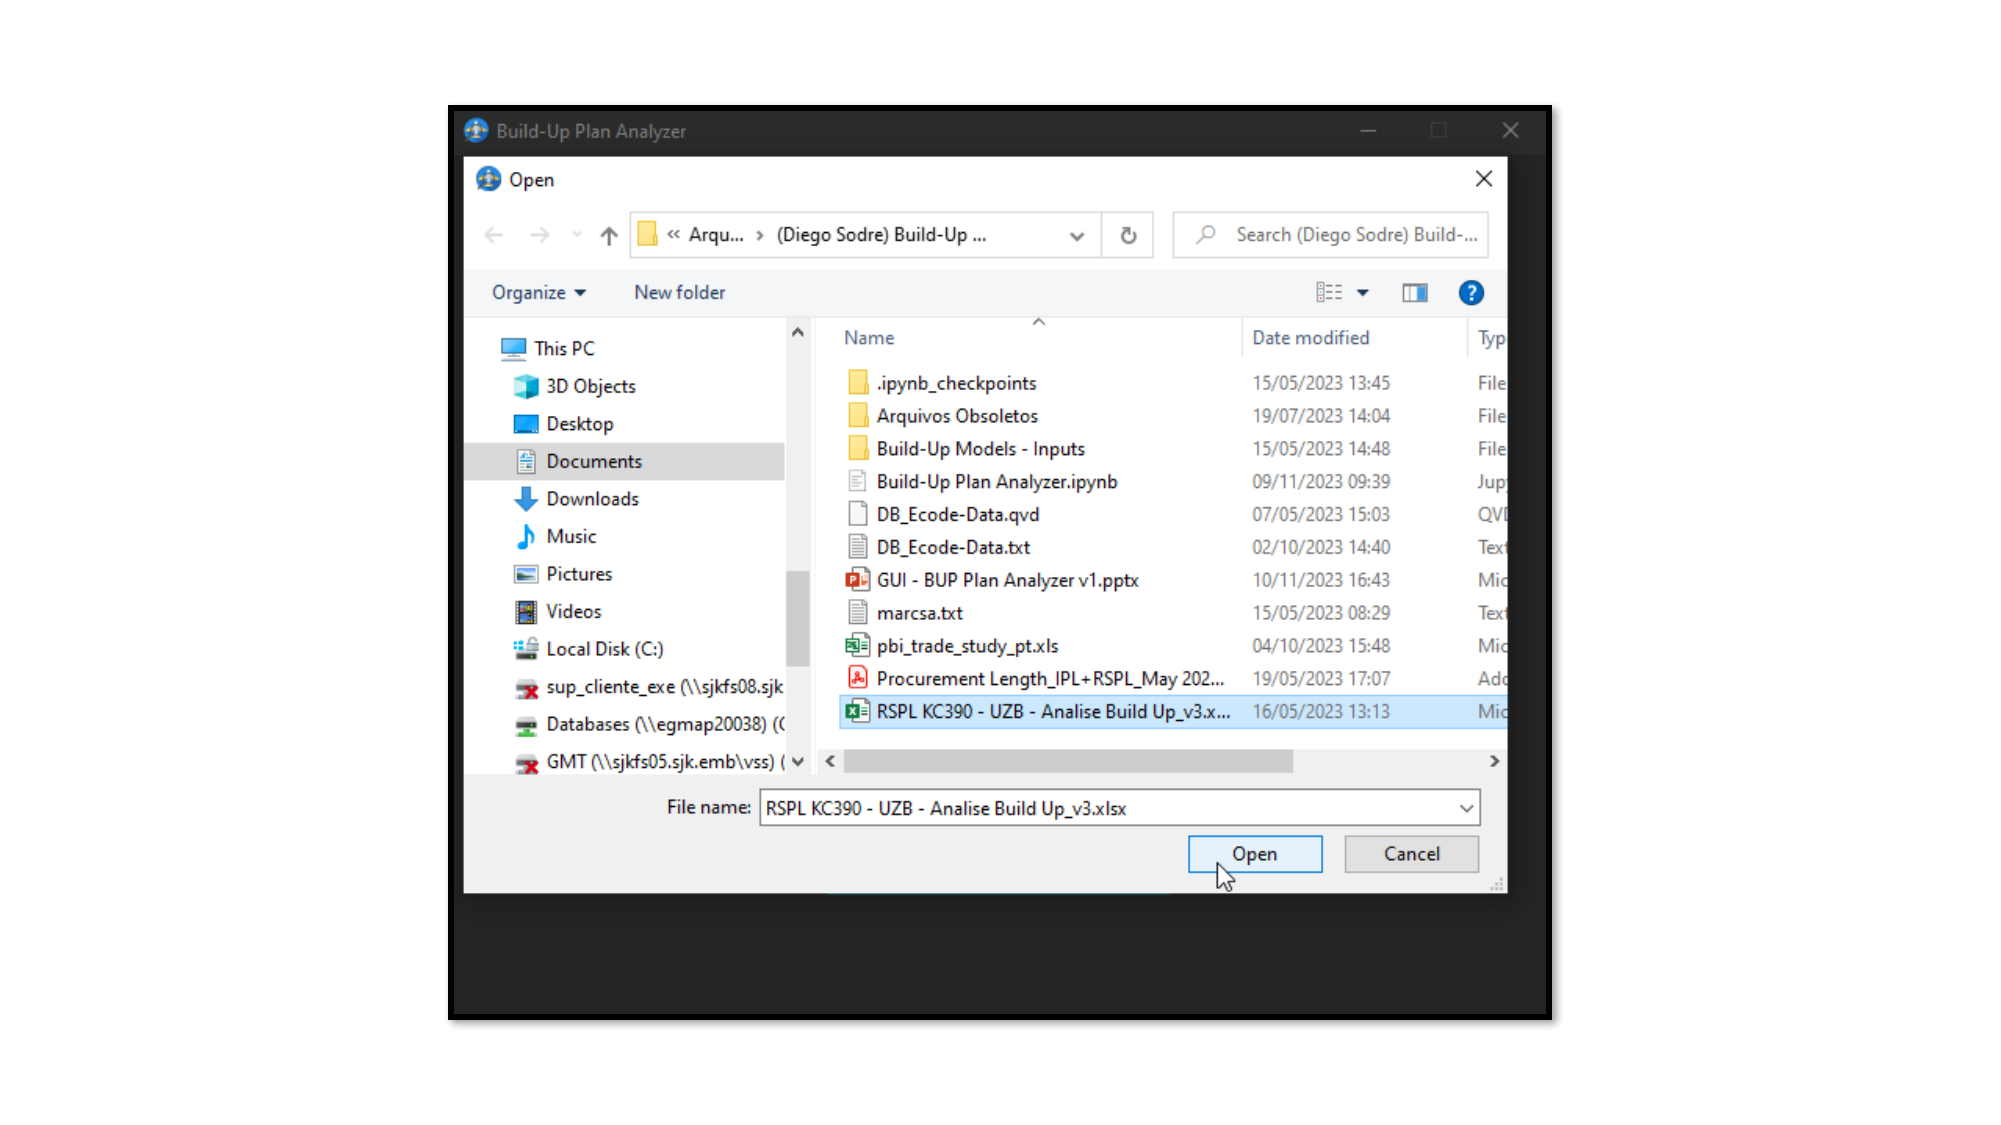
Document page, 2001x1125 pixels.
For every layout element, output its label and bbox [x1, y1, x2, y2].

picture [453, 110, 1547, 1015]
